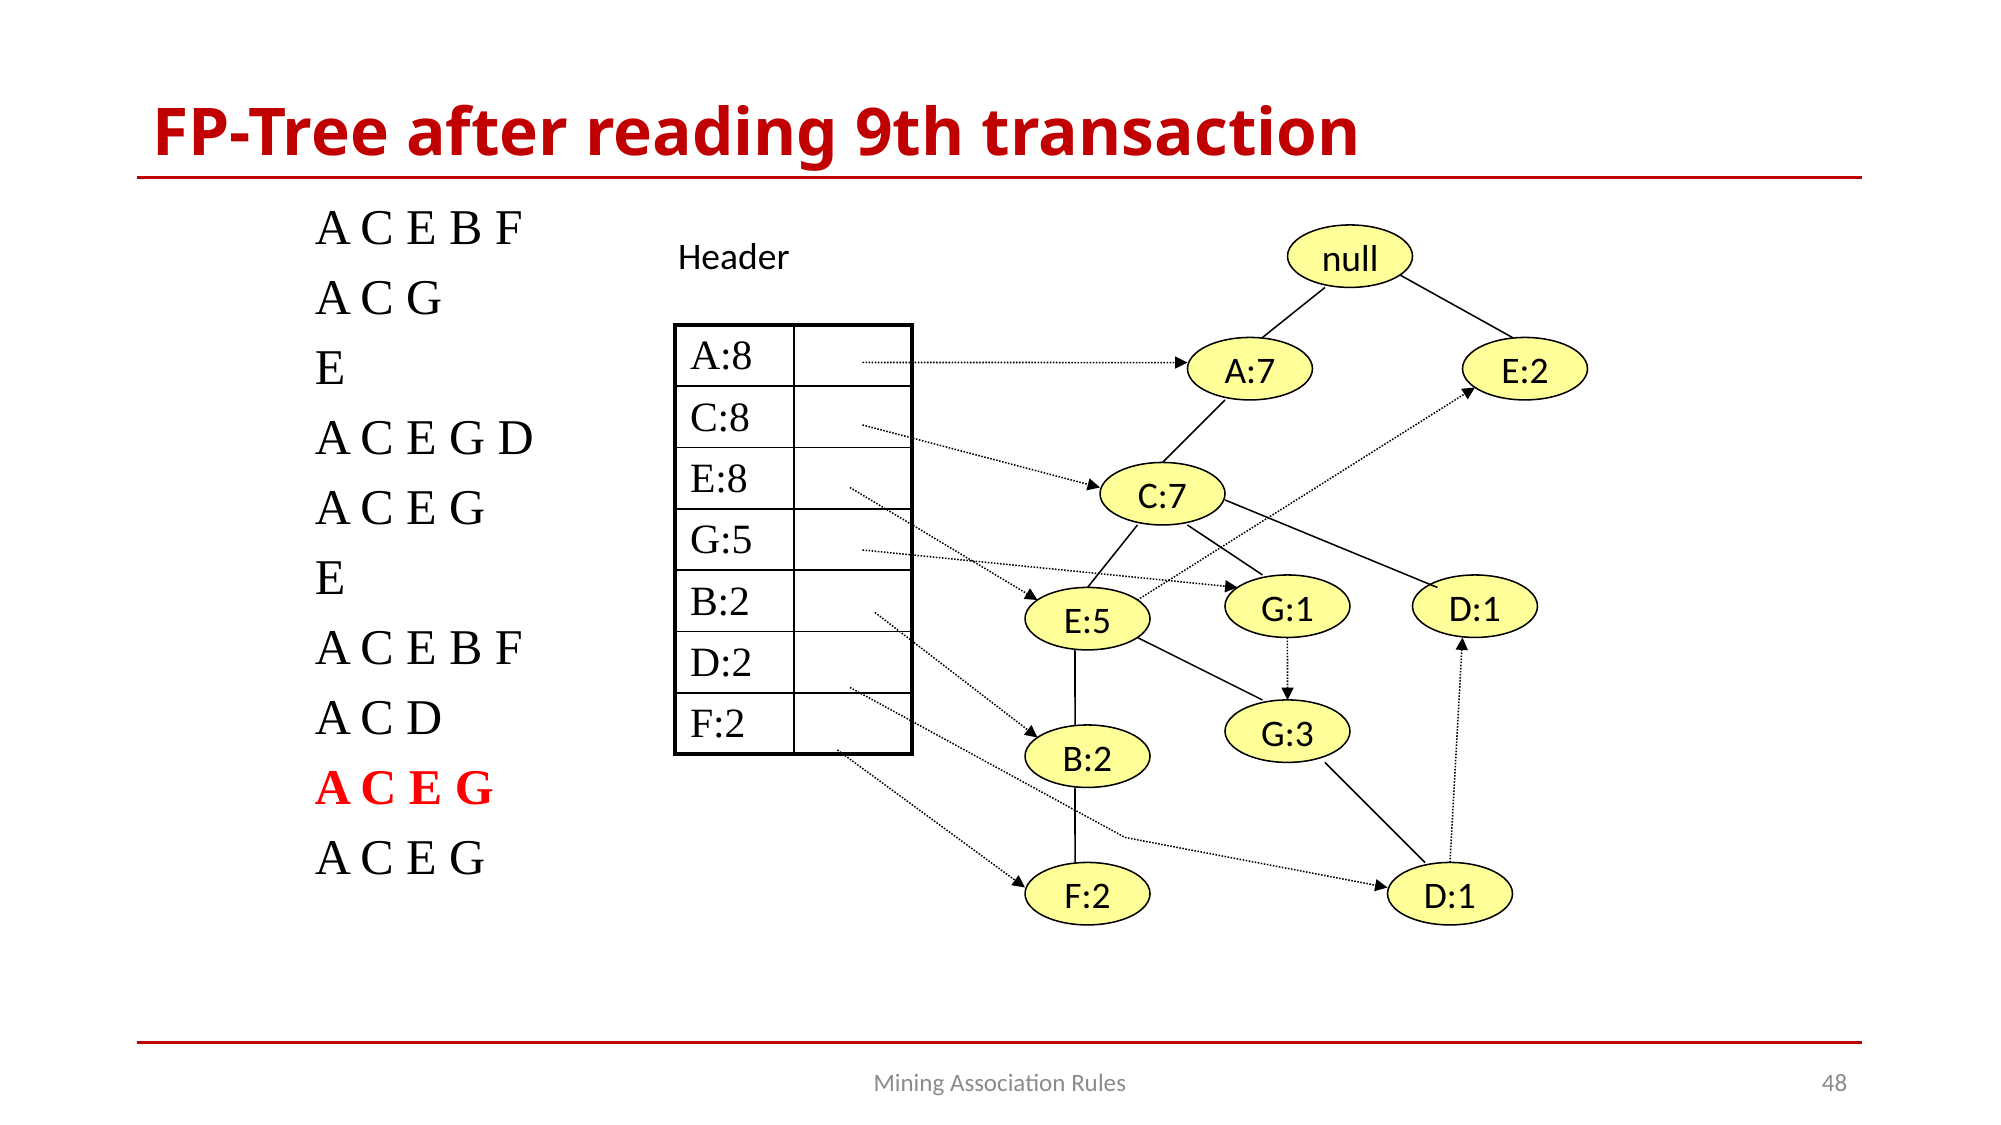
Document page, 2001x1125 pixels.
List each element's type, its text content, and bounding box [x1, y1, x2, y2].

text_box Header [663, 224, 805, 285]
text_box [1455, 387, 1475, 400]
text_box B:2 [1025, 724, 1151, 788]
table_cell [795, 387, 910, 447]
text_box [1086, 478, 1100, 491]
text_box [1455, 637, 1468, 651]
text_box A C E B F A C G E A C E G D A C E G E A C E B F A C D A C E G A C E G [300, 187, 625, 950]
table_cell F:2 [677, 694, 793, 752]
text_box D:1 [1412, 574, 1538, 638]
text_box [1281, 685, 1294, 700]
text_box D:1 [1387, 862, 1513, 925]
table_cell [795, 632, 910, 692]
text_box C:7 [1100, 462, 1226, 525]
text_box [1006, 713, 1038, 738]
table_cell D:2 [677, 632, 793, 692]
table_header [795, 327, 910, 385]
table_cell G:5 [677, 510, 793, 569]
footer Mining Association Rules [662, 1051, 1338, 1111]
slide_number 48 [1412, 1051, 1863, 1111]
text_box A:7 [1187, 337, 1313, 400]
text_box F:2 [1025, 862, 1151, 925]
table_cell [795, 694, 910, 752]
text_box G:1 [1224, 574, 1351, 638]
table_cell E:8 [677, 448, 793, 508]
text_box E:2 [1462, 337, 1588, 400]
text_box [1019, 588, 1038, 601]
title FP-Tree after reading 9th transaction [137, 90, 1863, 178]
text_box E:5 [1025, 587, 1151, 650]
table_cell [795, 448, 910, 508]
table_cell B:2 [677, 571, 793, 631]
text_box null [1287, 224, 1413, 288]
table_cell C:8 [677, 387, 793, 447]
table_cell [795, 571, 910, 631]
text_box [1374, 879, 1388, 892]
table_cell [795, 510, 910, 569]
text_box [1223, 580, 1238, 593]
text_box G:3 [1224, 699, 1351, 763]
table_header A:8 [677, 327, 793, 385]
text_box [999, 868, 1025, 888]
text_box [1174, 356, 1188, 369]
